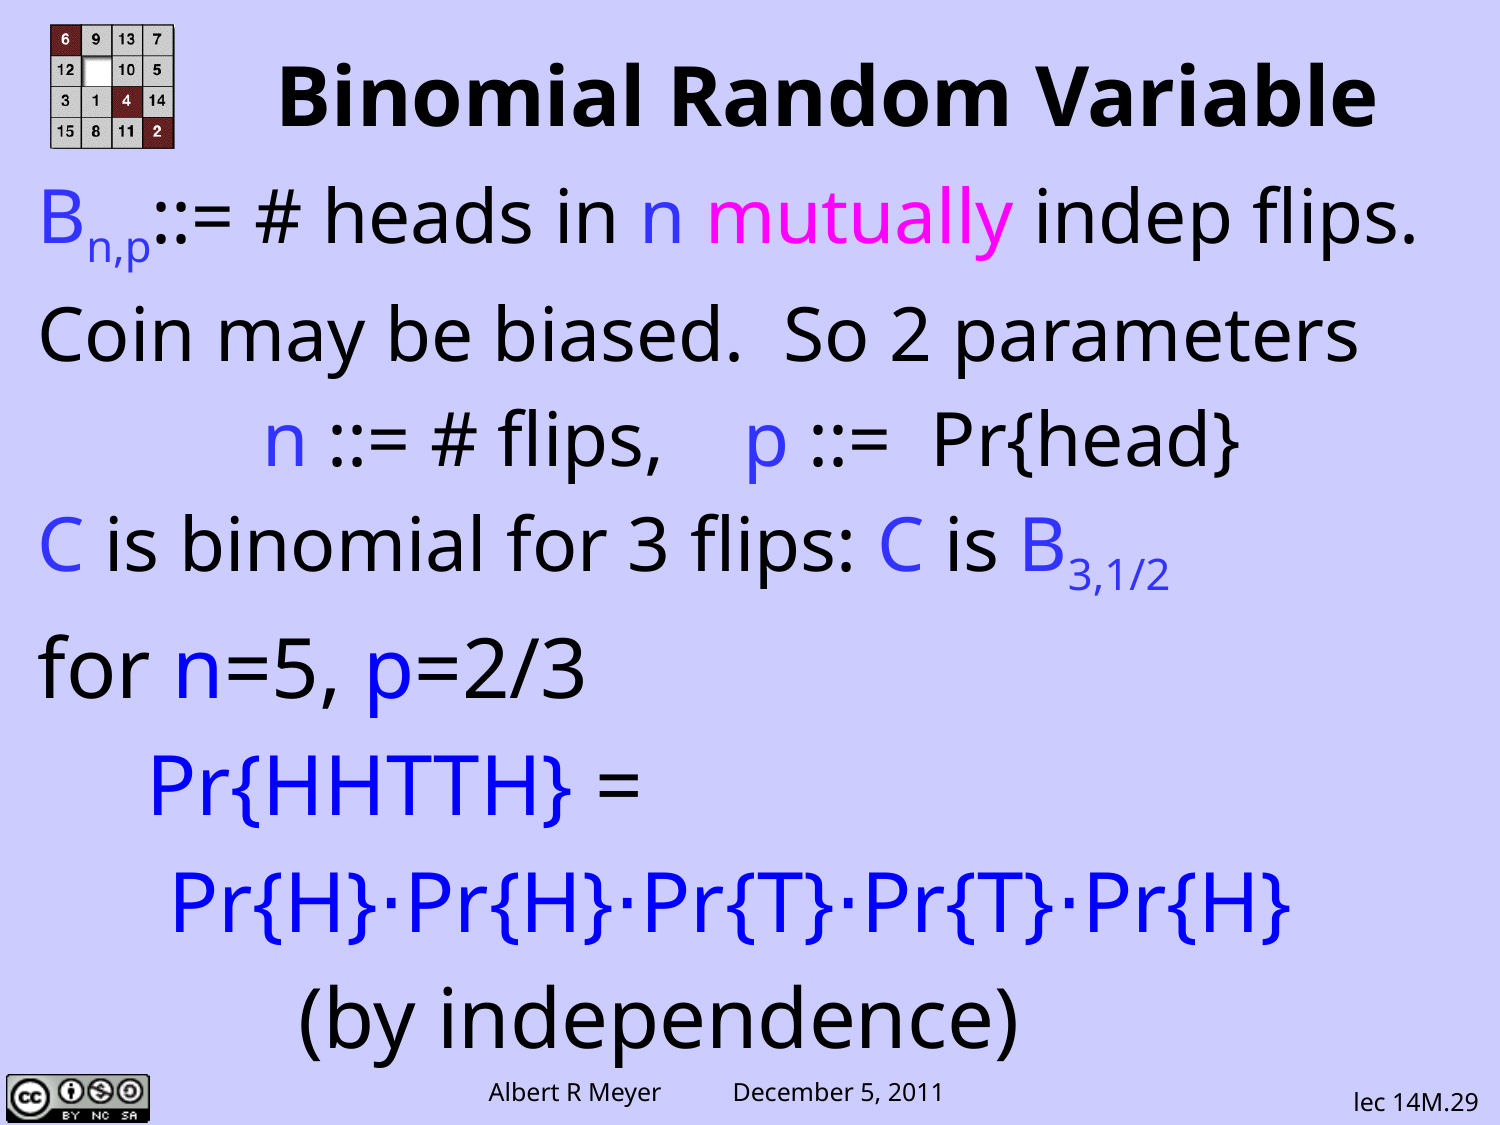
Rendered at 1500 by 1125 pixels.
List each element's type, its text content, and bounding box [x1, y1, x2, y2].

picture [6, 1074, 150, 1123]
list Bn,p::= # heads in n mutually indep flips. Coin may be biased. So 2 parameters n ::= # flips, p ::= Pr{head} C is binomial for 3 flips: C is B3,1/2 for n=5, p=2/3 Pr{HHTTH} = Pr{H}⋅Pr{H}⋅Pr{T}⋅Pr{T}⋅Pr{H} (by independence) [22, 161, 1481, 1082]
picture [50, 24, 175, 149]
slide_number lec 14M.29 [1243, 1078, 1495, 1120]
title Binomial Random Variable [230, 36, 1425, 150]
